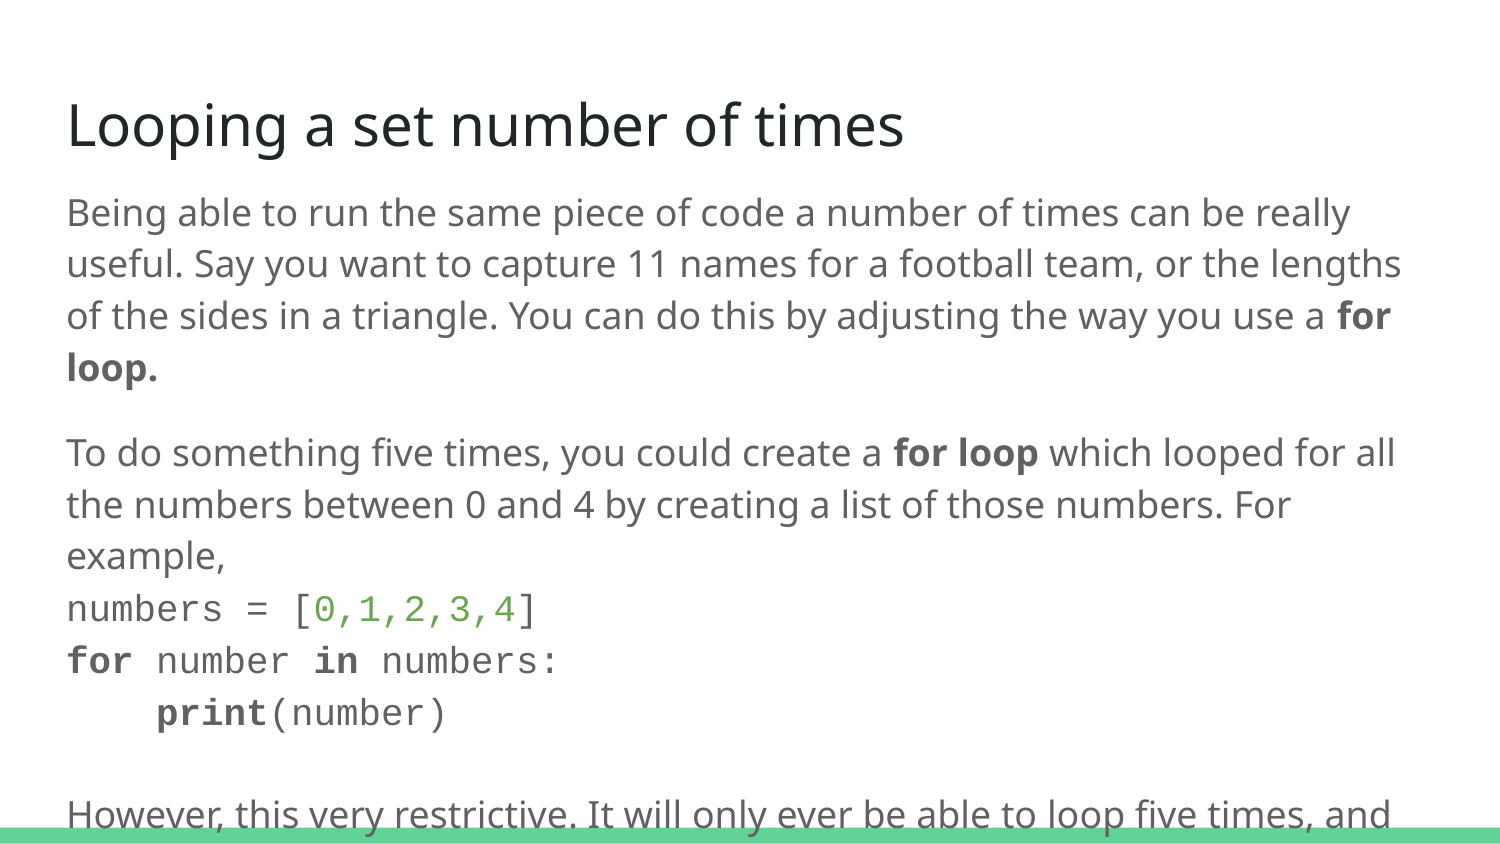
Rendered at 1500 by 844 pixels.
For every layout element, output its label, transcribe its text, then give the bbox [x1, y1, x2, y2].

list Being able to run the same piece of code a number of times can be really useful. Say you want to capture 11 names for a football team, or the lengths of the sides in a triangle. You can do this by adjusting the way you use a for loop. To do something five times, you could create a for loop which looped for all the numbers between 0 and 4 by creating a list of those numbers. For example, numbers = [0,1,2,3,4] for number in numbers: print(number) However, this very restrictive. It will only ever be able to loop five times, and what if you want to do something a million times? It wouldn’t be feasible to create a list with every number up to 1,000,000. [51, 166, 1449, 728]
title Looping a set number of times [51, 72, 1449, 166]
